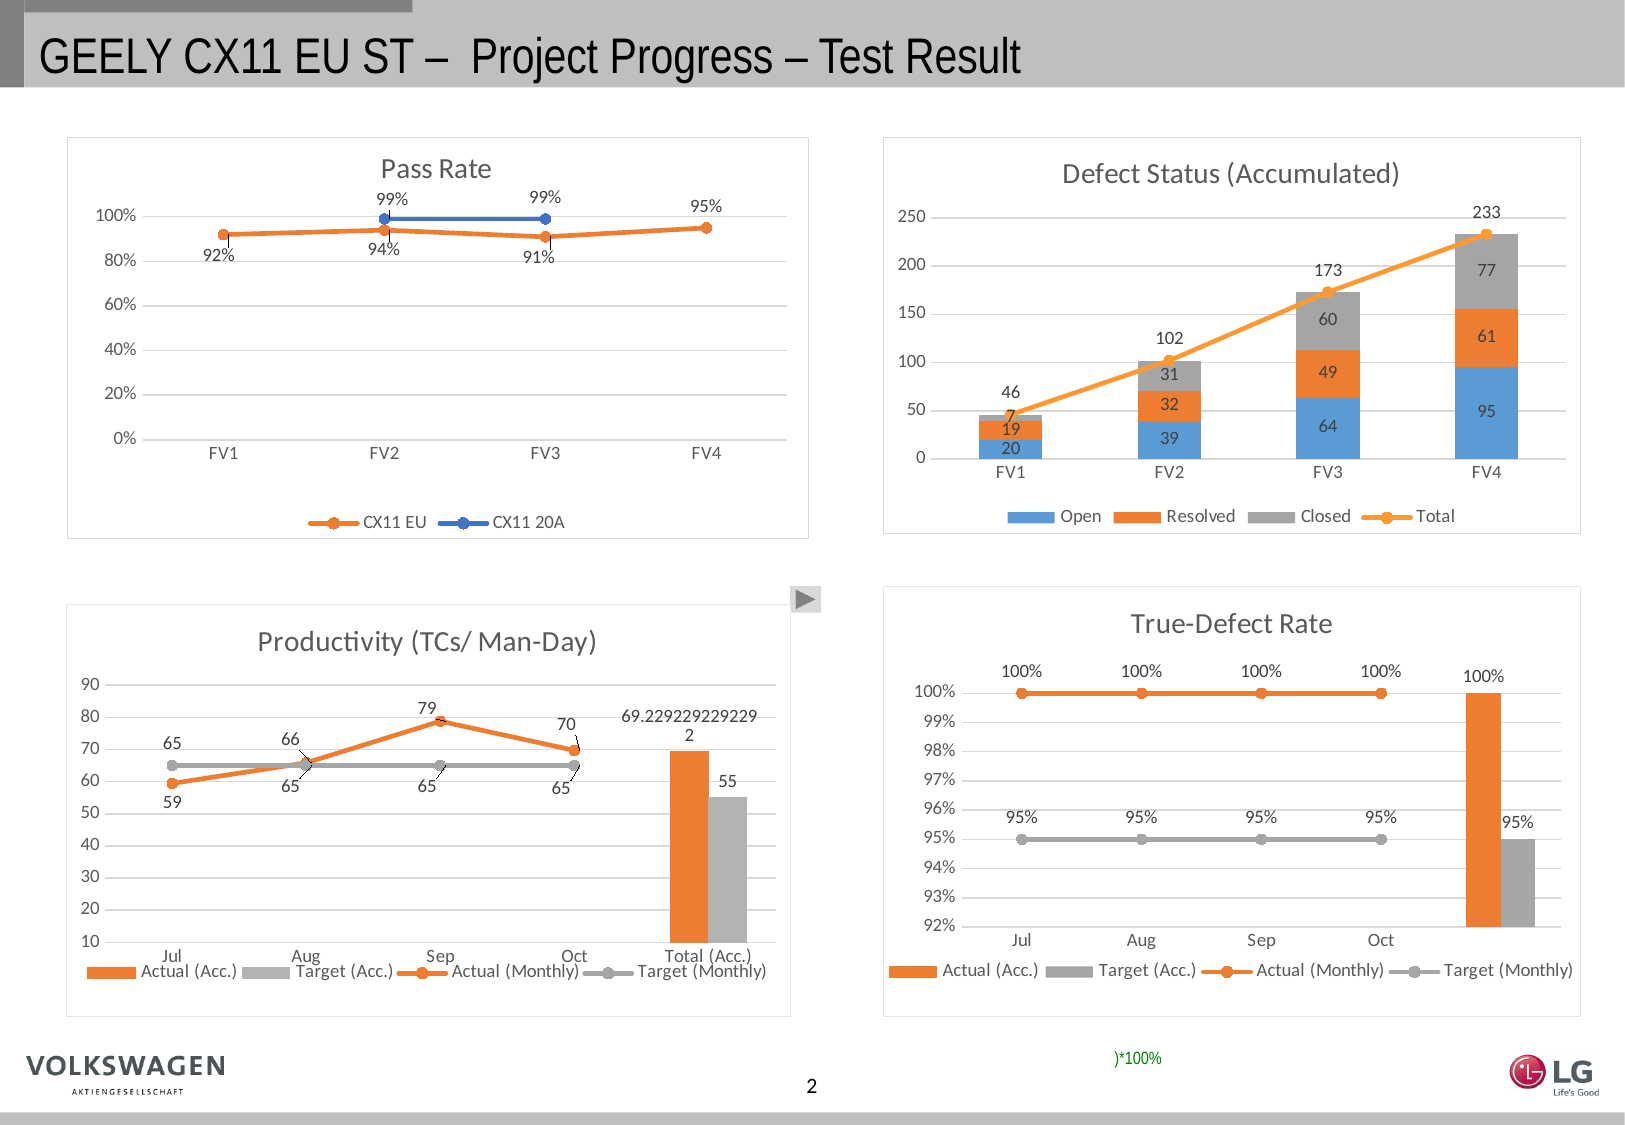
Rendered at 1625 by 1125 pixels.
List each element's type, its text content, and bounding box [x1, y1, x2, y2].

text_box [790, 586, 822, 613]
title GEELY CX11 EU ST – Project Progress – Test Result [24, 16, 1250, 83]
chart [66, 136, 809, 540]
chart [882, 136, 1581, 534]
picture [24, 1054, 226, 1096]
chart [65, 603, 791, 1018]
chart [882, 585, 1581, 1018]
picture [1509, 1054, 1599, 1096]
